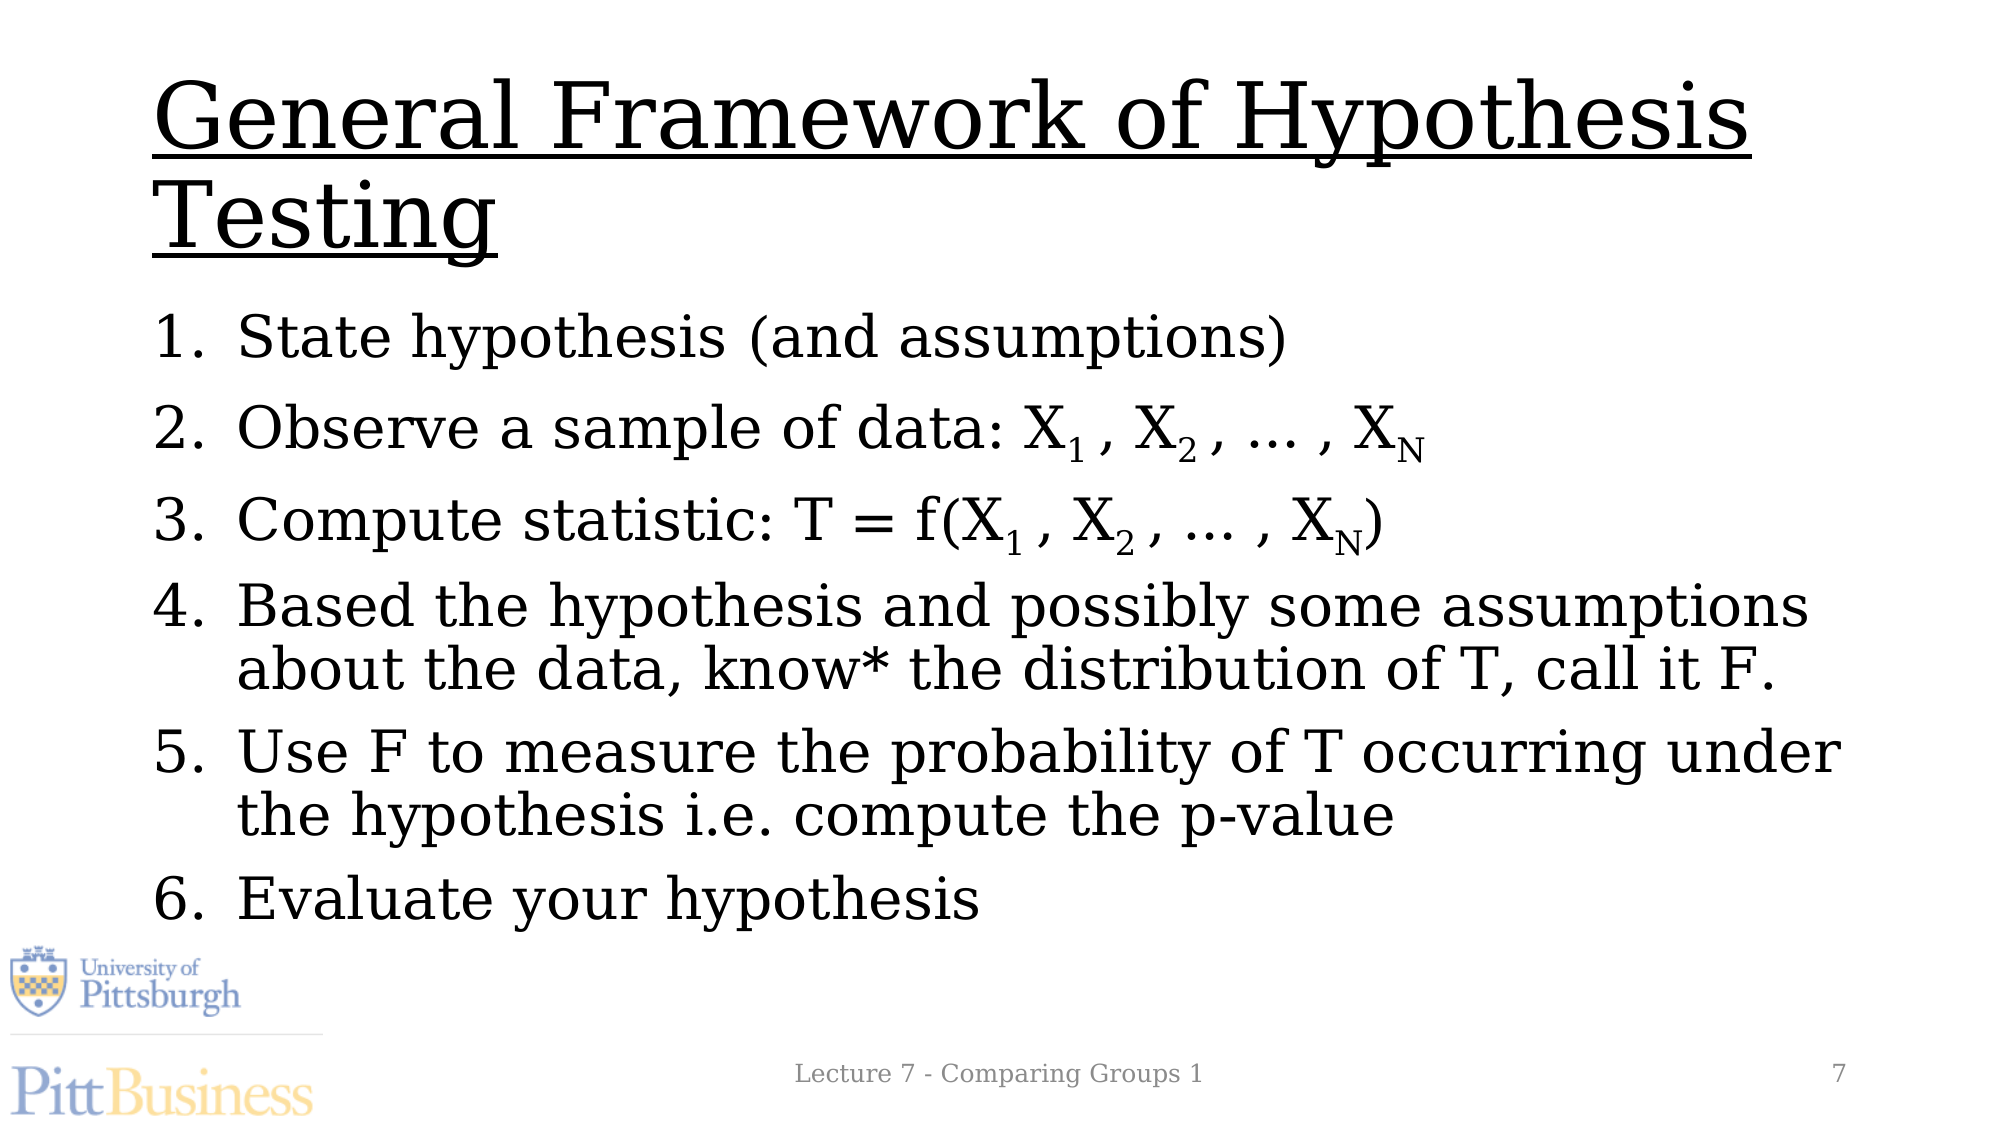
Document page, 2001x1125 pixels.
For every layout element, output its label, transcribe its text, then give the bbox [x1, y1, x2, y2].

slide_number 7 [1412, 1042, 1863, 1103]
title General Framework of Hypothesis Testing [137, 59, 1863, 278]
list State hypothesis (and assumptions) Observe a sample of data: X1 , X2 , … , XN Compute statistic: T = f(X1 , X2 , … , XN) Based the hypothesis and possibly some assumptions about the data, know* the distribution of T, call it F. Use F to measure the probability of T occurring under the hypothesis i.e. compute the p-value Evaluate your hypothesis [137, 299, 1863, 1014]
footer Lecture 7 - Comparing Groups 1 [662, 1042, 1338, 1103]
